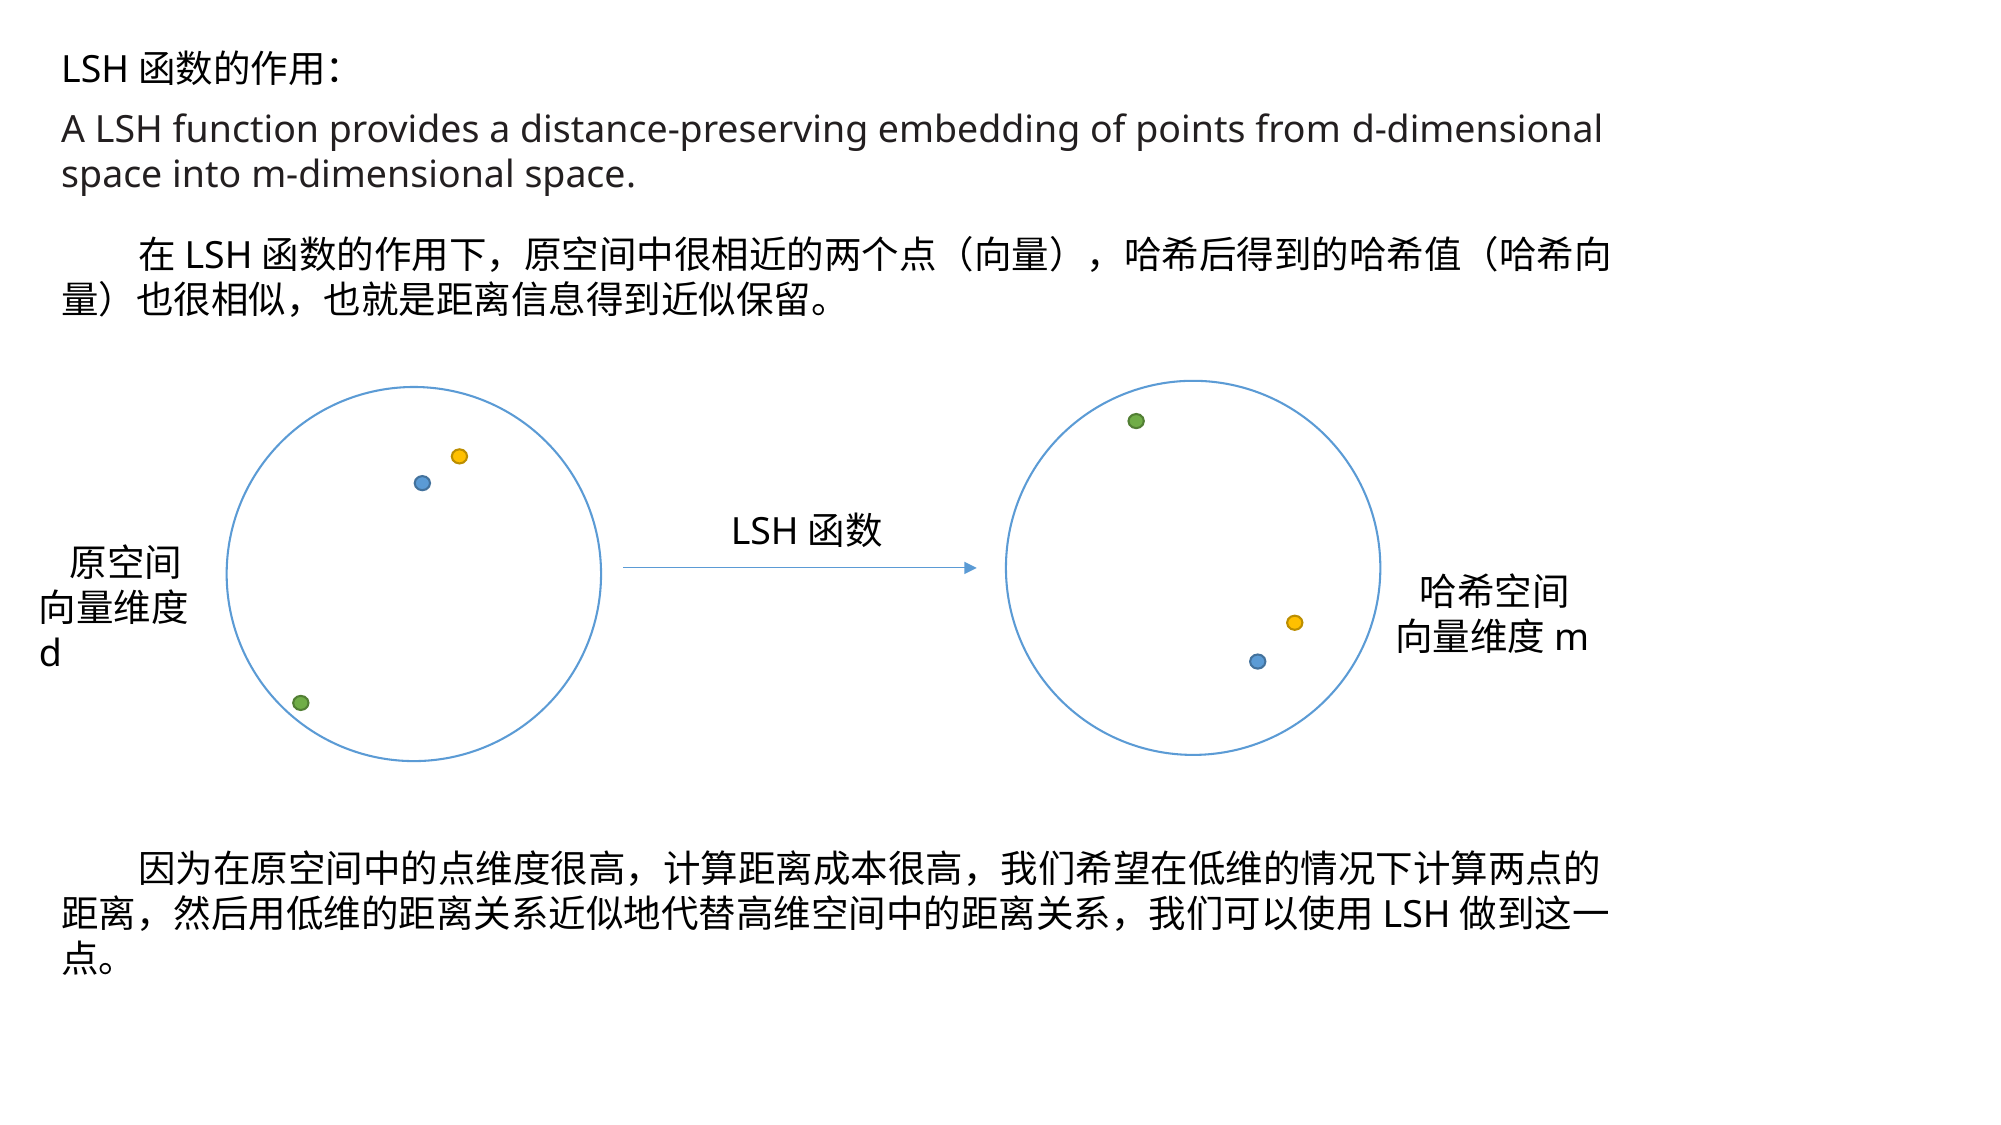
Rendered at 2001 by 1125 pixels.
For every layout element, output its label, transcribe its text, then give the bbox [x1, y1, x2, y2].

text_box LSH函数 [716, 499, 943, 560]
text_box [1004, 379, 1382, 756]
text_box LSH函数的作用： [46, 37, 1937, 98]
text_box 在LSH函数的作用下，原空间中很相近的两个点（向量），哈希后得到的哈希值（哈希向量）也很相似，也就是距离信息得到近似保留。 [46, 224, 1645, 329]
text_box [1286, 614, 1304, 631]
text_box [292, 694, 310, 712]
text_box [450, 448, 469, 465]
text_box 因为在原空间中的点维度很高，计算距离成本很高，我们希望在低维的情况下计算两点的距离，然后用低维的距离关系近似地代替高维空间中的距离关系，我们可以使用LSH做到这一点。 [46, 837, 1645, 988]
text_box [1127, 412, 1145, 430]
text_box A LSH function provides a distance-preserving embedding of points from d-dimensional space into m-dimensional space. [46, 97, 1702, 203]
text_box [228, 385, 603, 763]
text_box 原空间 向量维度d [24, 531, 228, 682]
text_box 哈希空间 向量维度m [1380, 560, 1609, 666]
text_box [1249, 653, 1267, 670]
text_box [413, 474, 432, 492]
